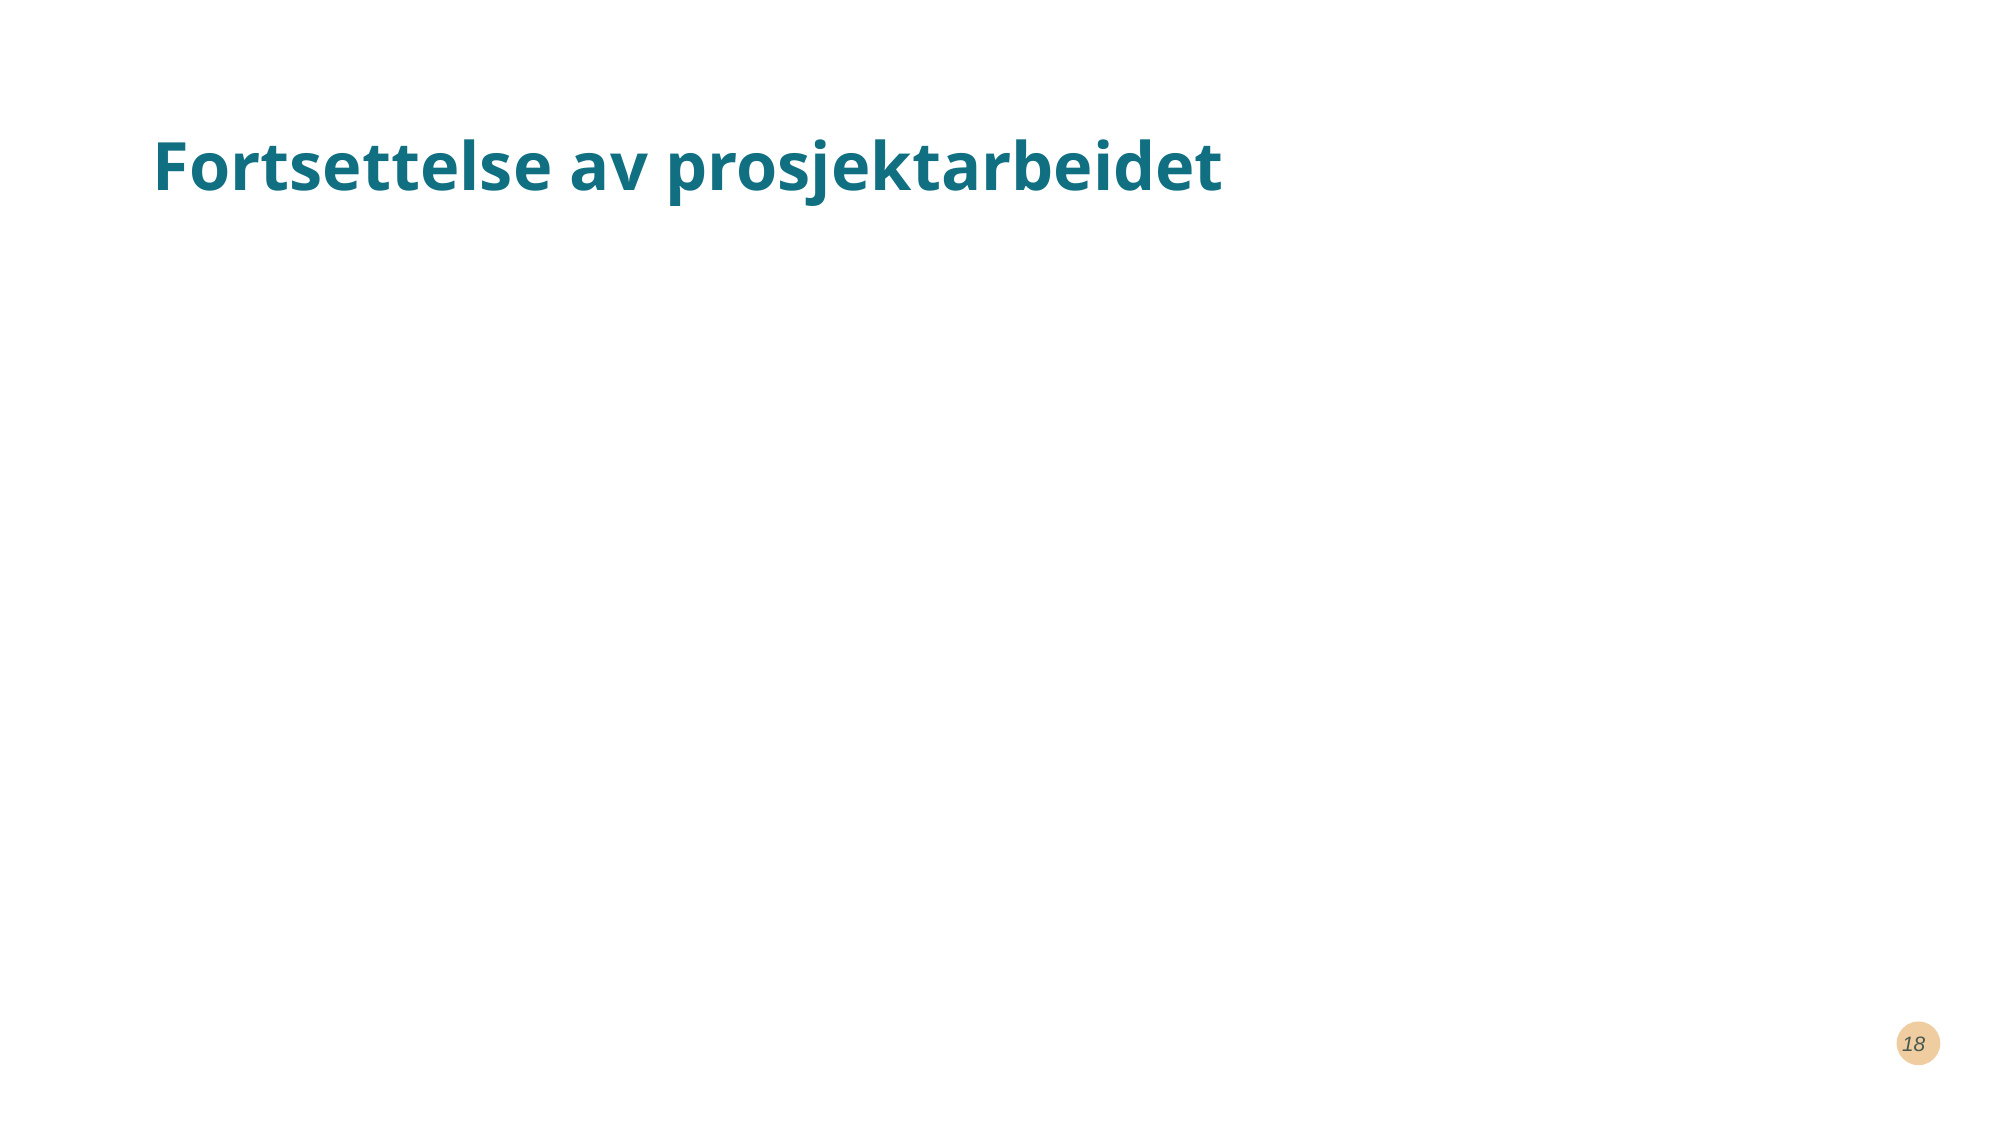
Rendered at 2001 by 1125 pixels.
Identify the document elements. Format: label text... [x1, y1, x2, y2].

title Fortsettelse av prosjektarbeidet [137, 59, 1863, 278]
slide_number 18 [1881, 1012, 1940, 1073]
